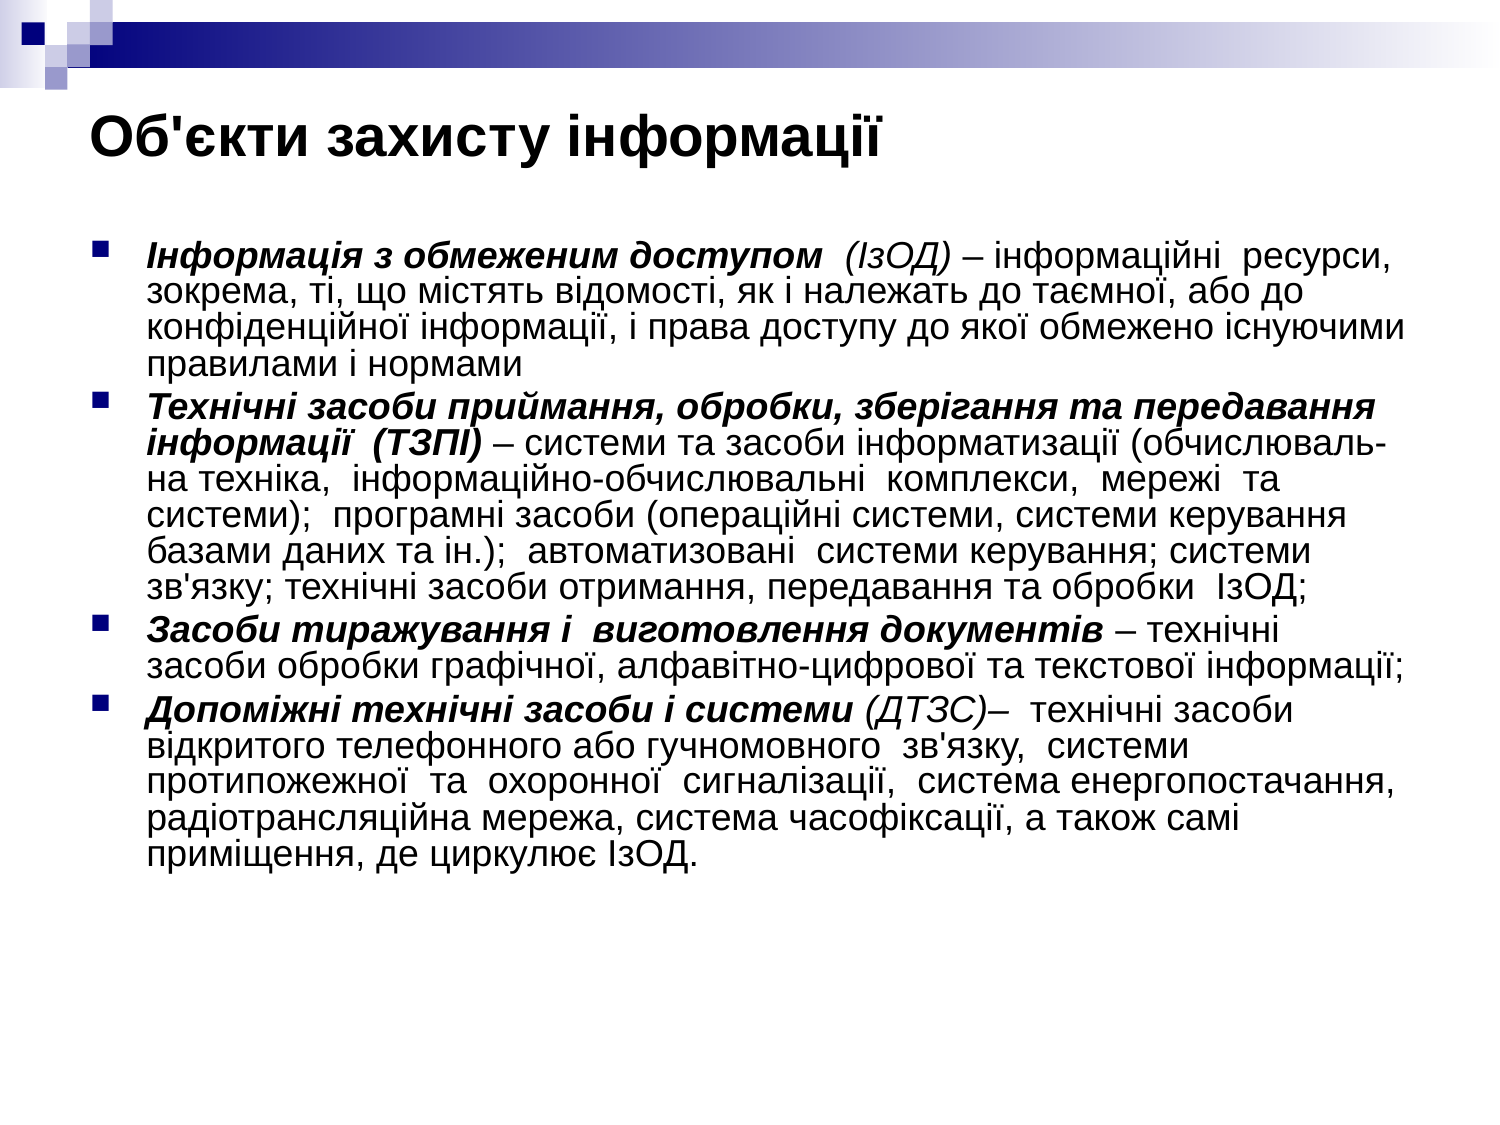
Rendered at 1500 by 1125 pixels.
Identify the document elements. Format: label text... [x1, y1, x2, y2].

list Інформація з обмеженим доступом (ІзОД) – інформаційні ресурси, зокрема, ті, що містять відомості, як і належать до таємної, або до конфіденційної інформації, і права доступу до якої обмежено існуючими правилами і нормами Технічні засоби приймання, обробки, зберігання та передавання інформації (ТЗПІ) – системи та засоби інформатизації (обчислюваль-на техніка, інформаційно-обчислювальні комплекси, мережі та системи); програмні засоби (операційні системи, системи керування базами даних та ін.); автоматизовані системи керування; системи зв'язку; технічні засоби отримання, передавання та обробки ІзОД; Засоби тиражування і виготовлення документів – технічні засоби обробки графічної, алфавітно-цифрової та текстової інформації; Допоміжні технічні засоби і системи (ДТЗС)– технічні засоби відкритого телефонного або гучномовного зв'язку, системи протипожежної та охоронної сигналізації, система енергопостачання, радіотрансляційна мережа, система часофіксації, а також самі приміщення, де циркулює ІзОД. [74, 231, 1426, 963]
title [74, 74, 1426, 209]
text_box Об'єкти захисту інформації [74, 66, 1425, 200]
